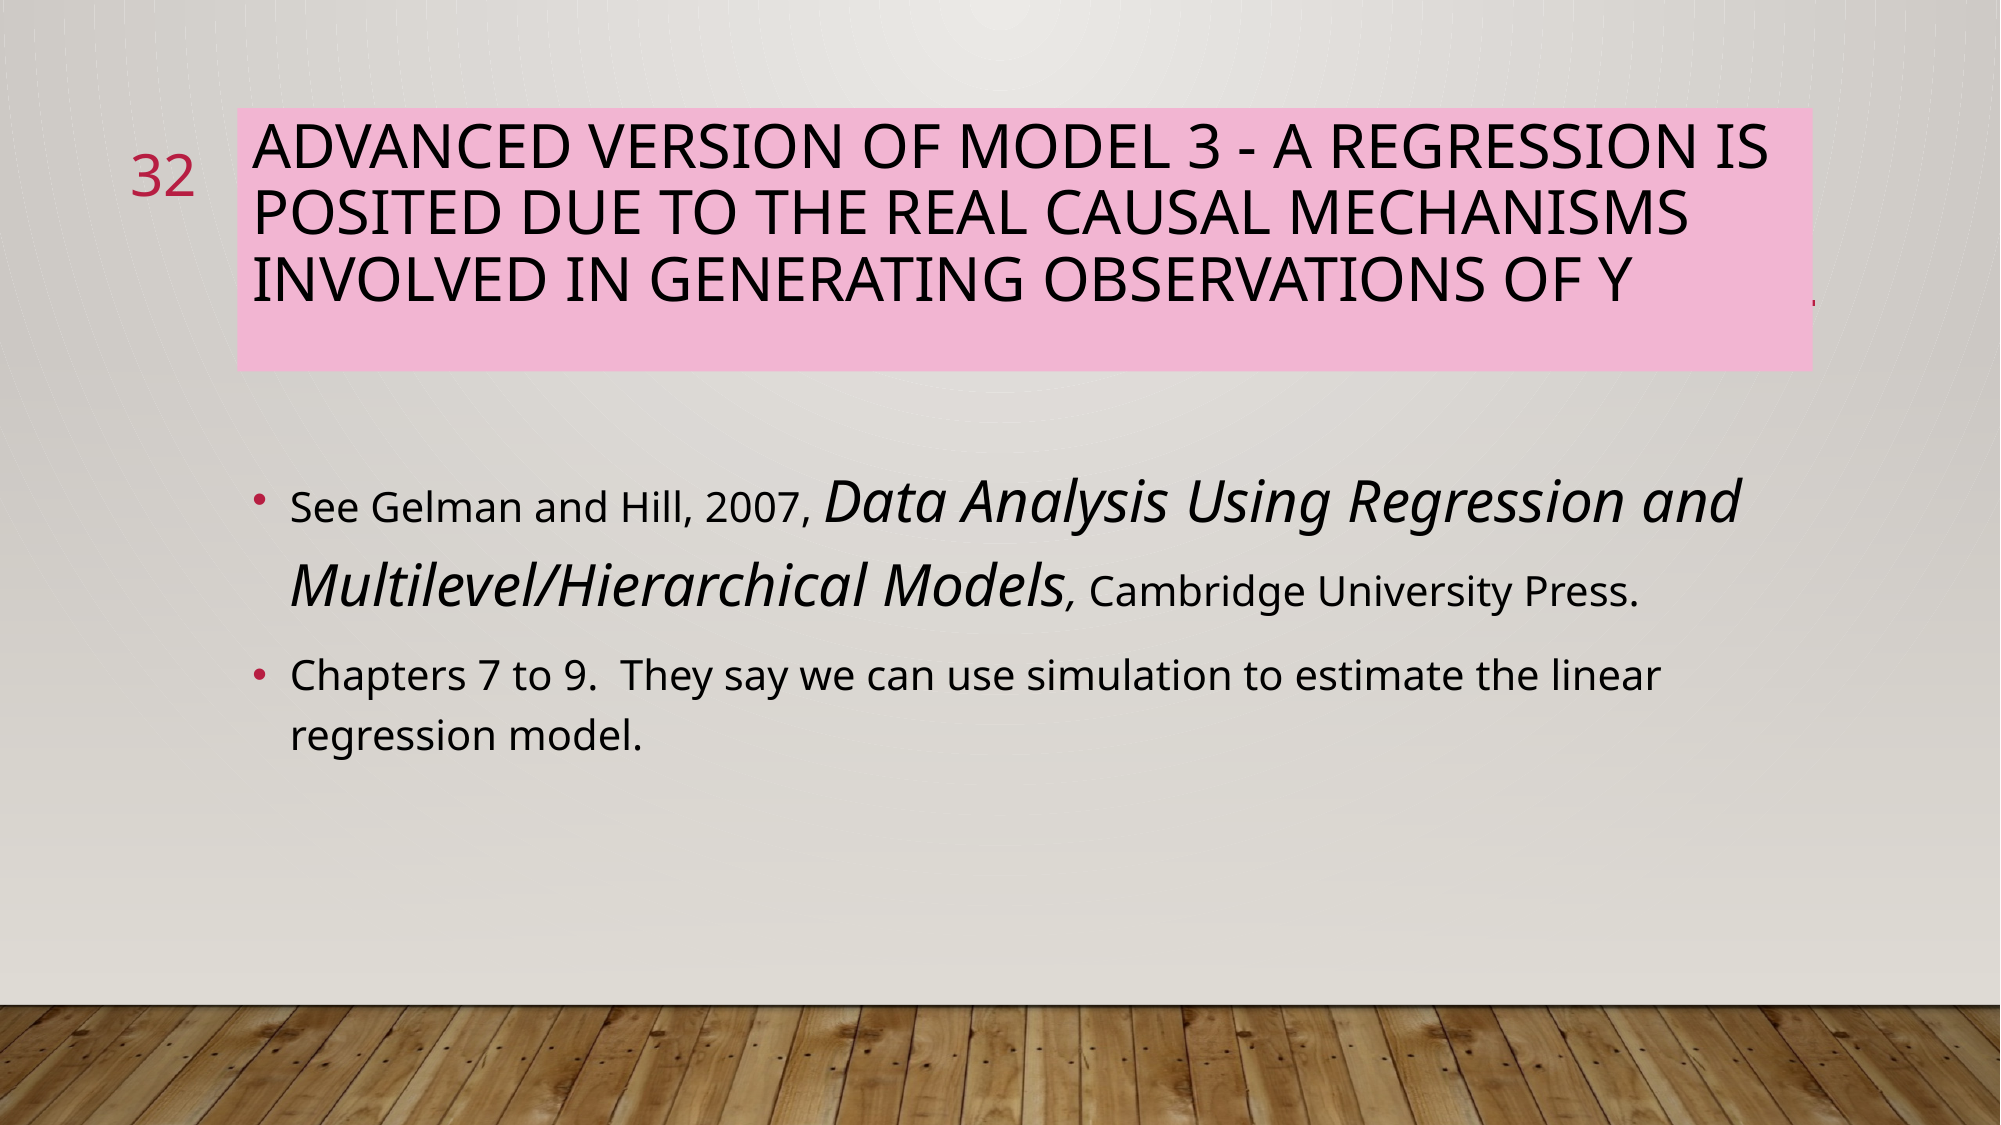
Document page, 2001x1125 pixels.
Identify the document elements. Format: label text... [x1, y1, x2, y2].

picture [0, 1005, 2000, 1125]
list See Gelman and Hill, 2007, Data Analysis Using Regression and Multilevel/Hierarchical Models, Cambridge University Press. Chapters 7 to 9. They say we can use simulation to estimate the linear regression model. [237, 442, 1813, 969]
title Advanced version of Model 3 - a regression is posited due to the real causal mechanisms involved in generating observations of y [237, 108, 1813, 372]
slide_number 32 [78, 131, 212, 214]
